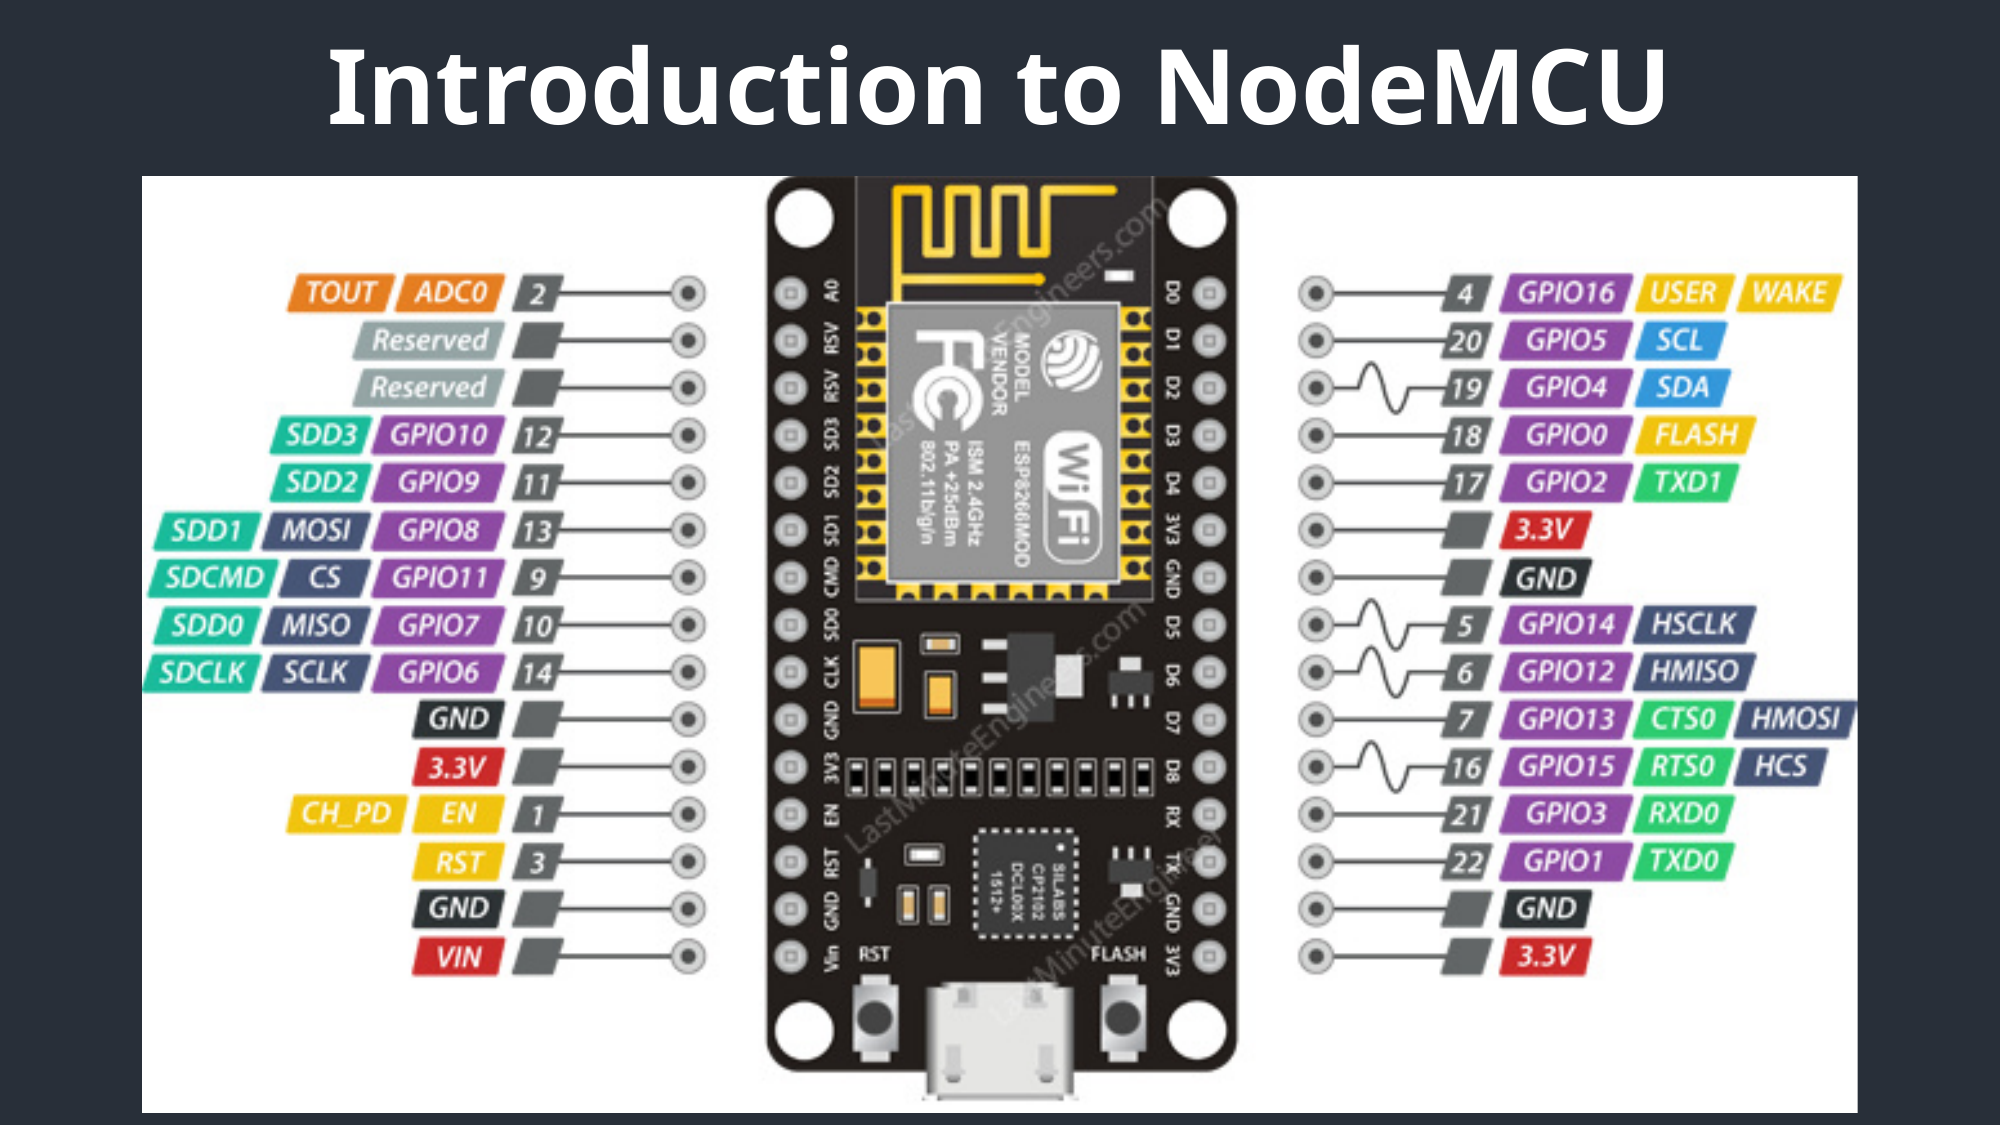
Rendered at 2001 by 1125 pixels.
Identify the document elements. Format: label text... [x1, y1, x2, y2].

picture [141, 176, 1858, 1113]
text_box Introduction to NodeMCU [0, 12, 2000, 166]
